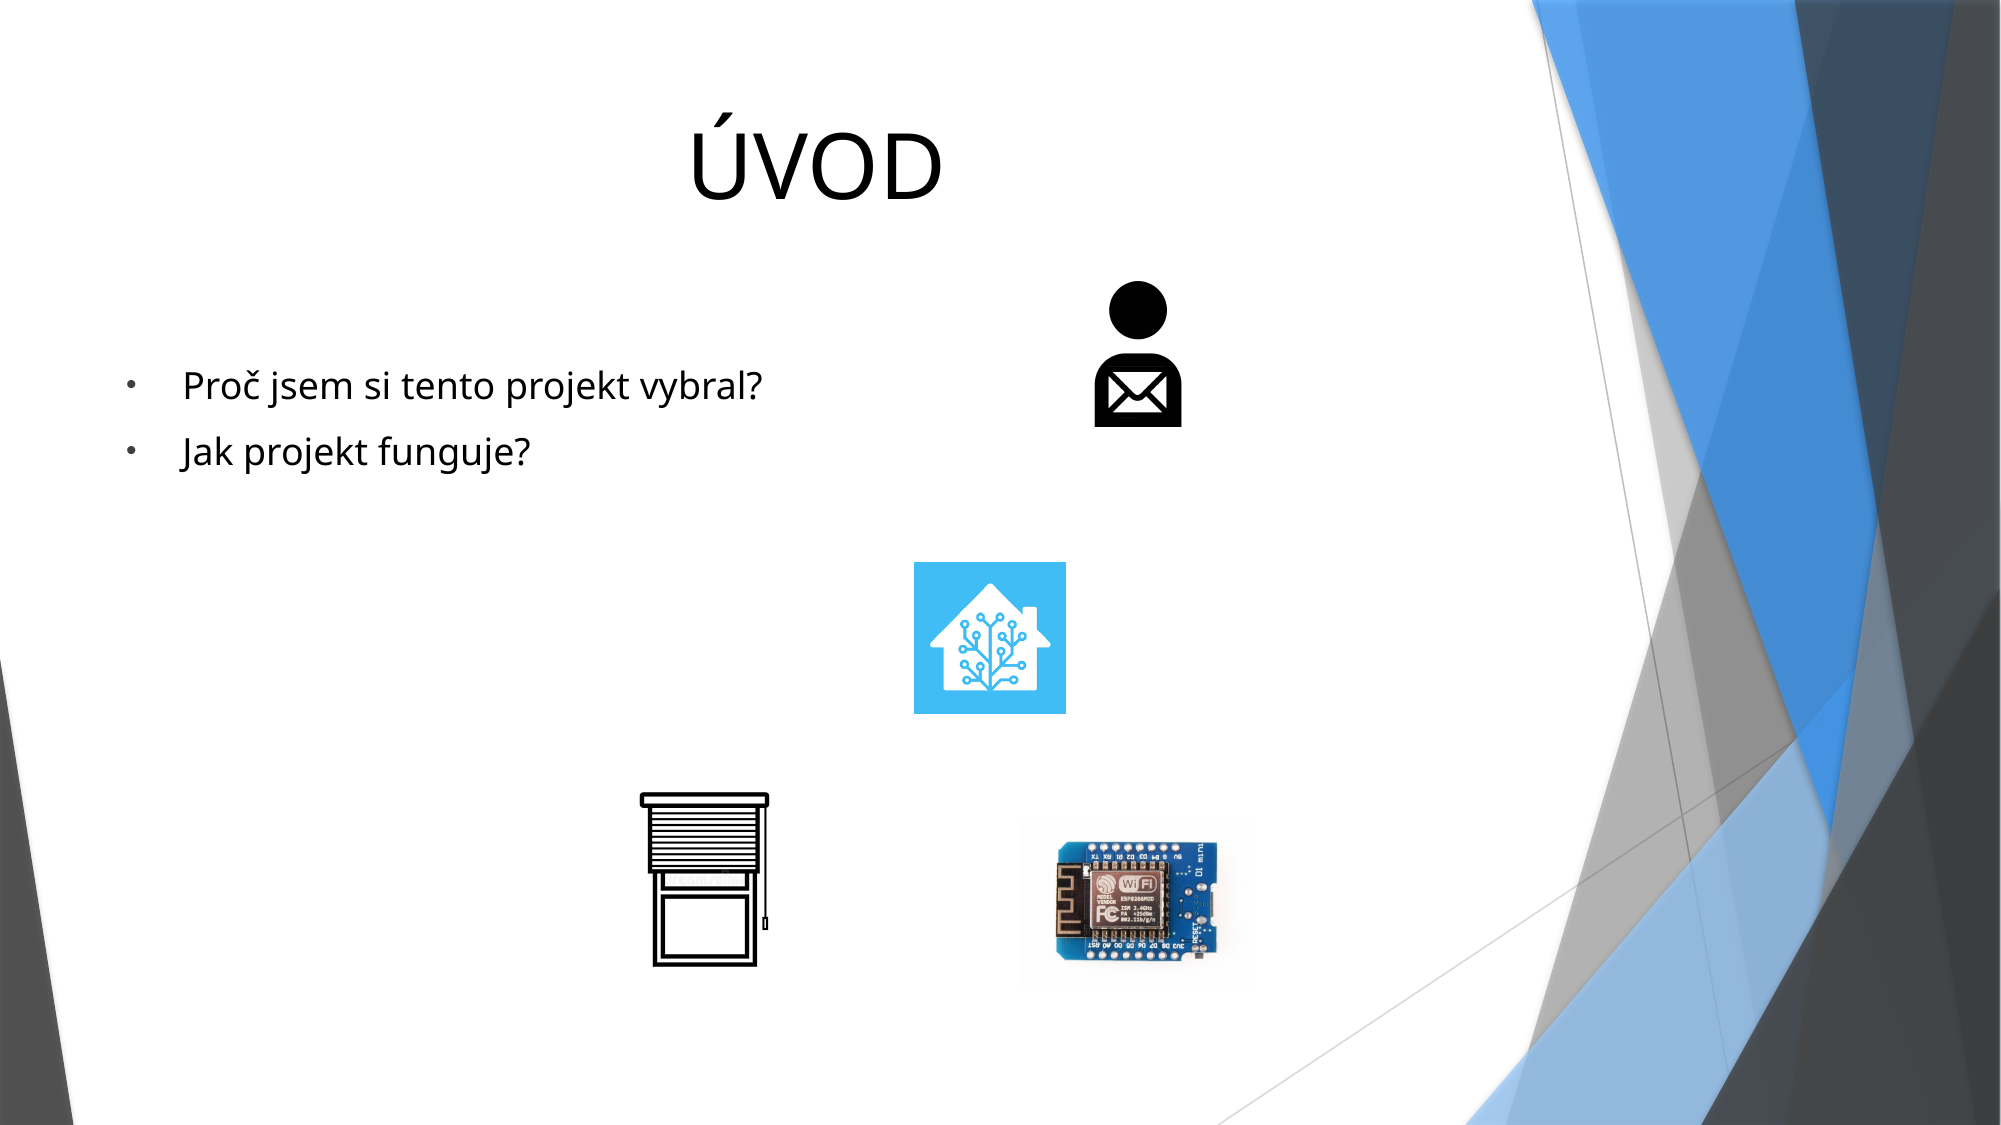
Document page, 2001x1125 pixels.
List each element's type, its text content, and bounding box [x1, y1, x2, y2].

picture [592, 766, 817, 992]
picture [1064, 281, 1211, 428]
list Proč jsem si tento projekt vybral? Jak projekt funguje? [111, 354, 1522, 992]
picture [914, 562, 1066, 715]
title ÚVOD [111, 99, 1522, 317]
picture [1019, 814, 1256, 992]
